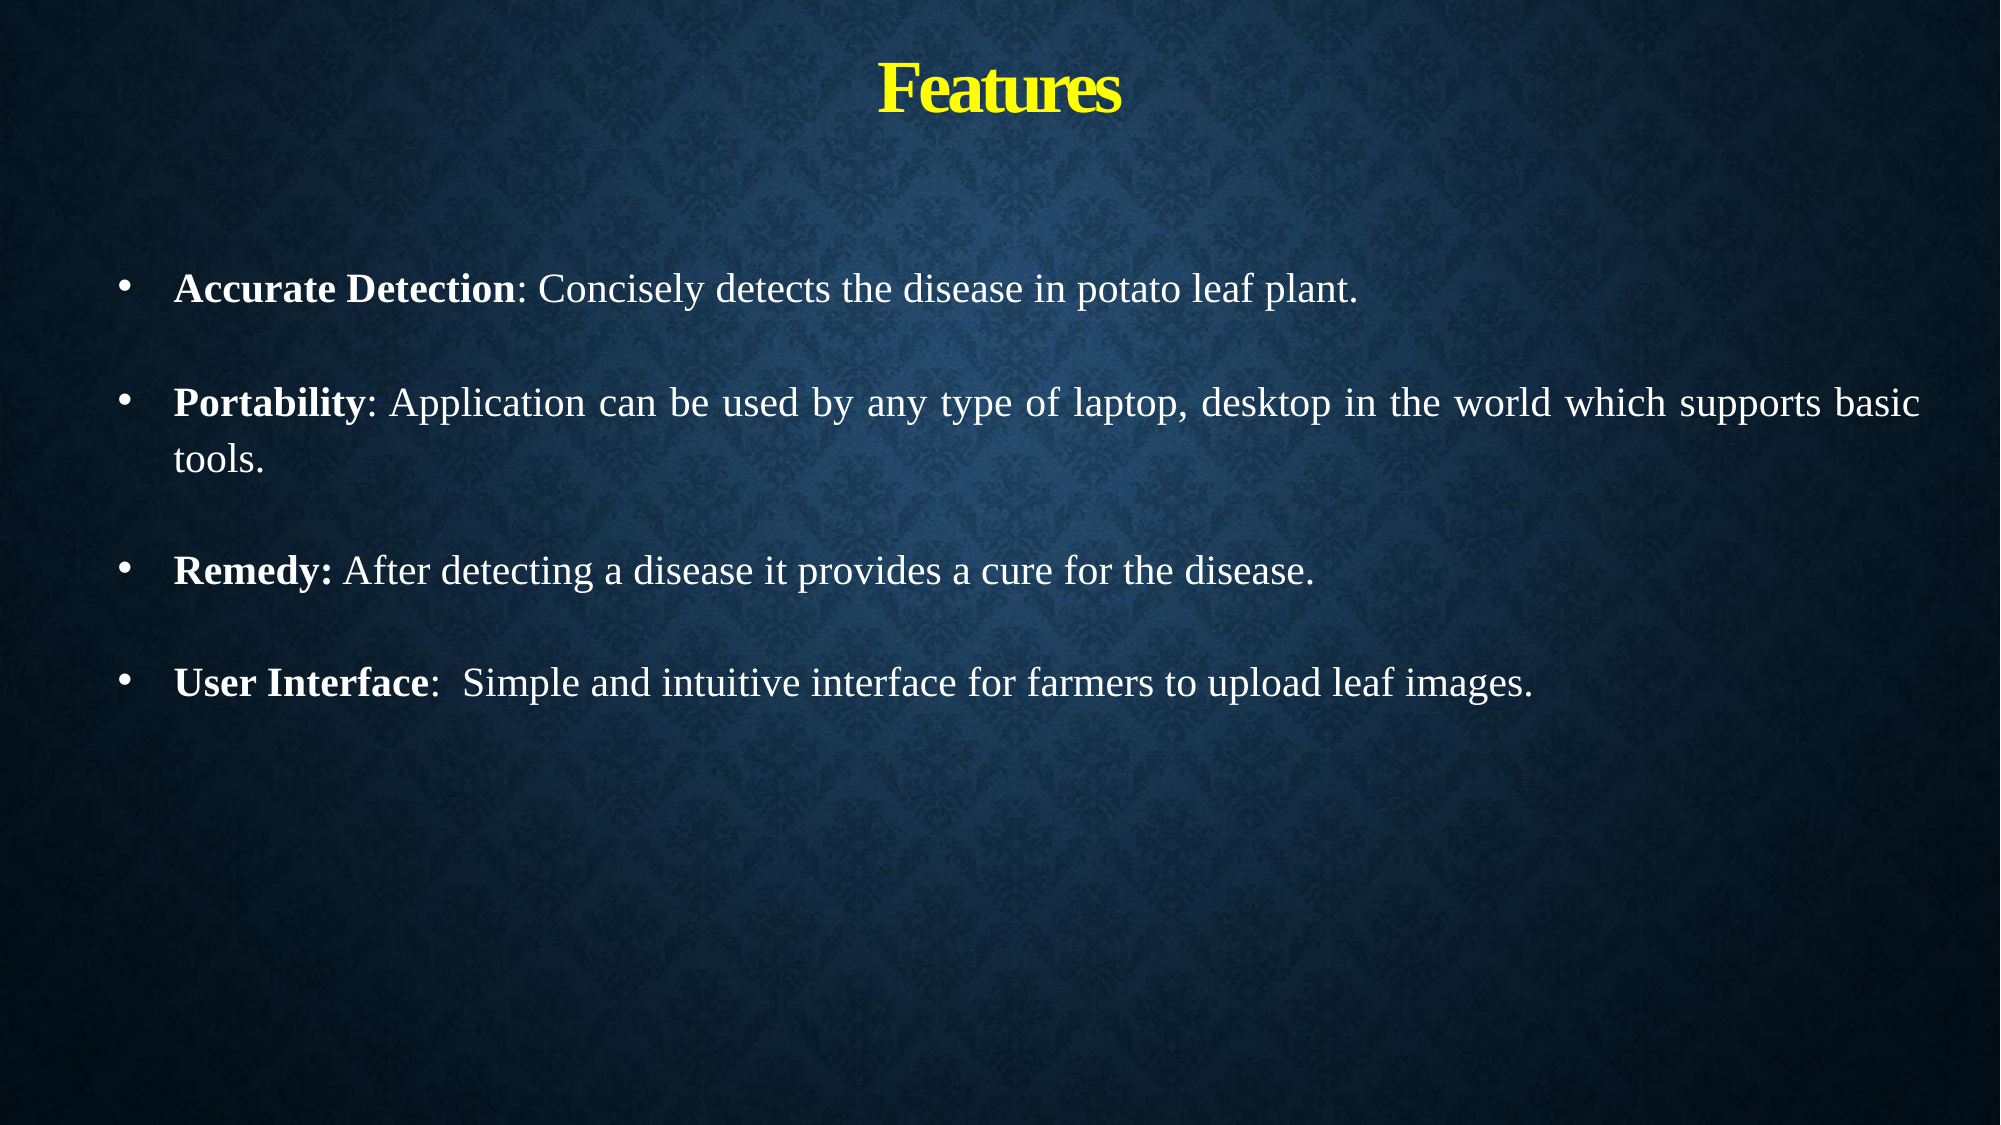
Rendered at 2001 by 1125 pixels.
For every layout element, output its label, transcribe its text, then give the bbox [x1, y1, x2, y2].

picture [0, 0, 2000, 1125]
title Features [483, 35, 1517, 226]
text_box Accurate Detection: Concisely detects the disease in potato leaf plant. Portability: Application can be used by any type of laptop, desktop in the world which supports basic tools. Remedy: After detecting a disease it provides a cure for the disease. User Interface: Simple and intuitive interface for farmers to upload leaf images. [115, 252, 1924, 705]
